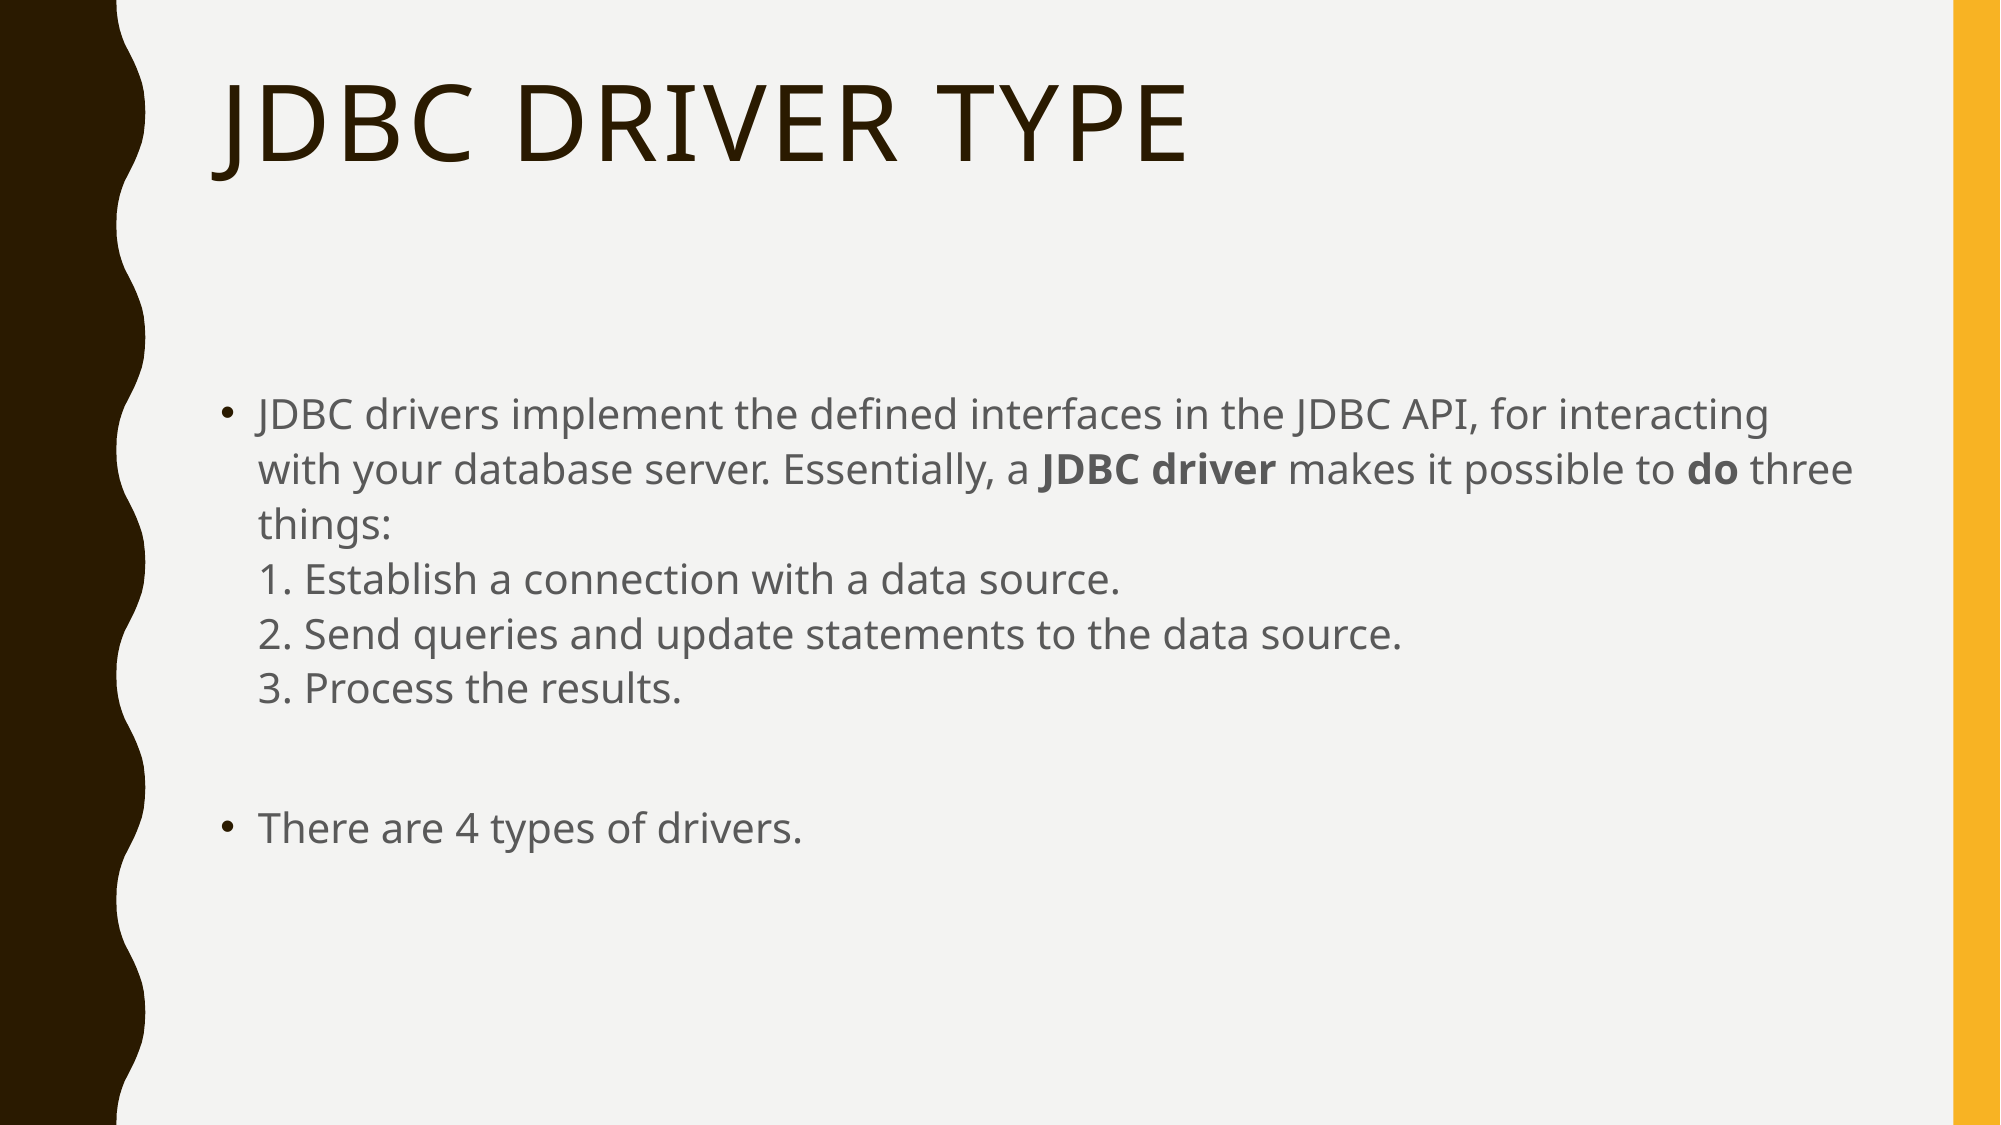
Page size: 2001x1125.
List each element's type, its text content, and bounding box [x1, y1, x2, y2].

title JDBC Driver Type [205, 62, 1875, 308]
list JDBC drivers implement the defined interfaces in the JDBC API, for interacting with your database server. Essentially, a JDBC driver makes it possible to do three things: 1. Establish a connection with a data source. 2. Send queries and update statements to the data source. 3. Process the results. There are 4 types of drivers. [205, 375, 1875, 965]
